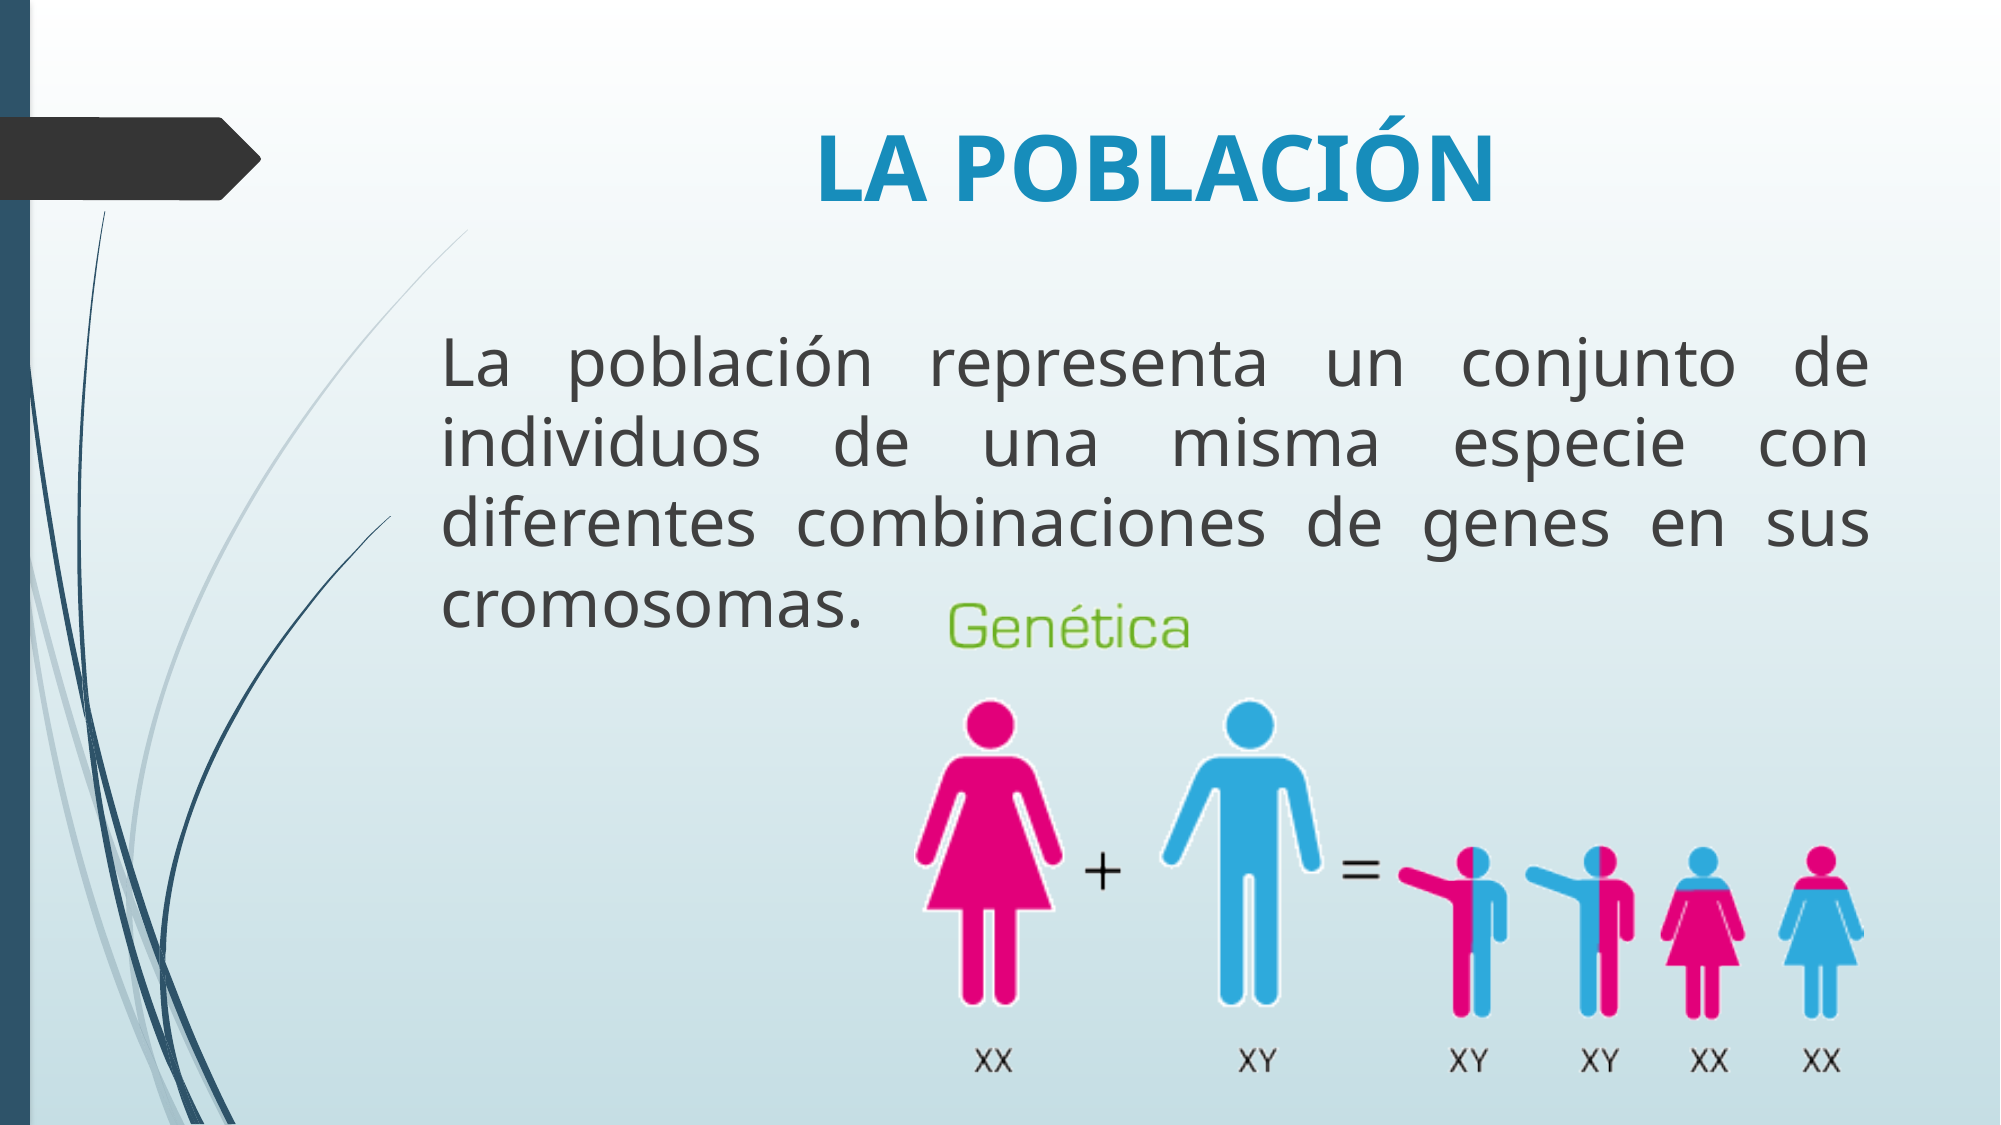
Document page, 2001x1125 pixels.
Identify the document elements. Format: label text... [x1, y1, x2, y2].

picture [914, 592, 1865, 1083]
list La población representa un conjunto de individuos de una misma especie con diferentes combinaciones de genes en sus cromosomas. [425, 312, 1888, 933]
title LA POBLACIÓN [425, 102, 1888, 312]
